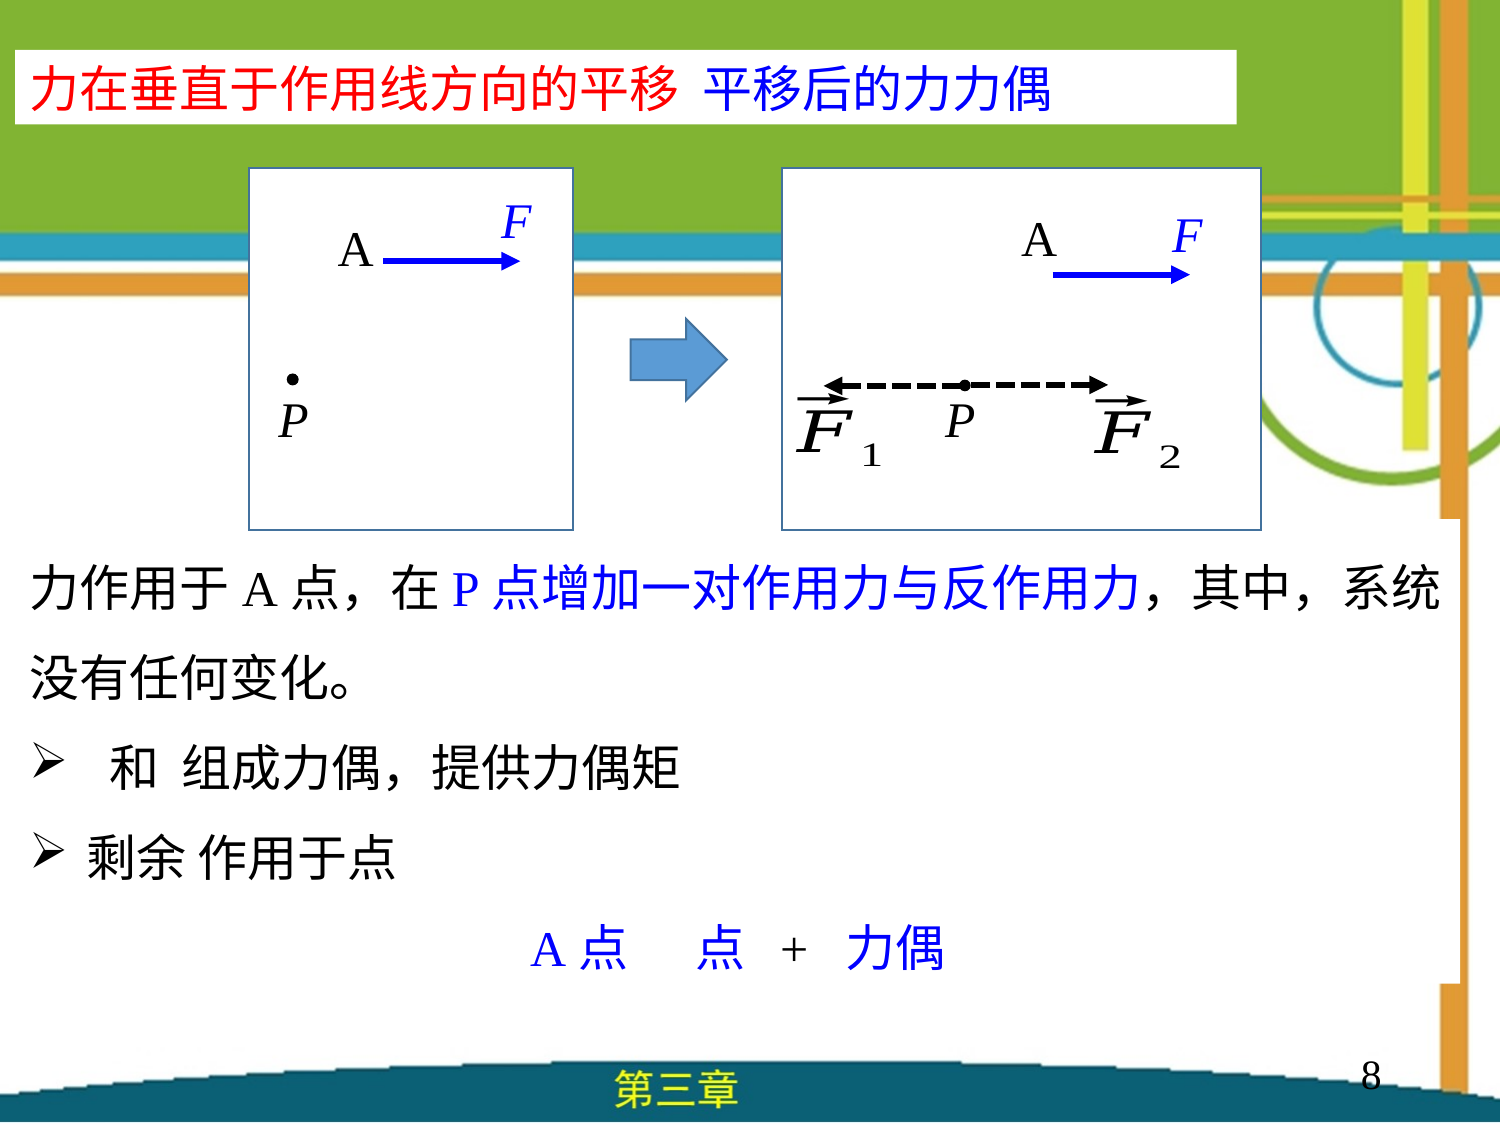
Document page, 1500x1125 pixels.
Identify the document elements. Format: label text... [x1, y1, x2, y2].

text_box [248, 168, 574, 530]
text_box [629, 316, 729, 403]
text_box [782, 168, 1261, 530]
picture [0, 0, 1500, 1125]
slide_number 8 [1059, 1042, 1397, 1103]
